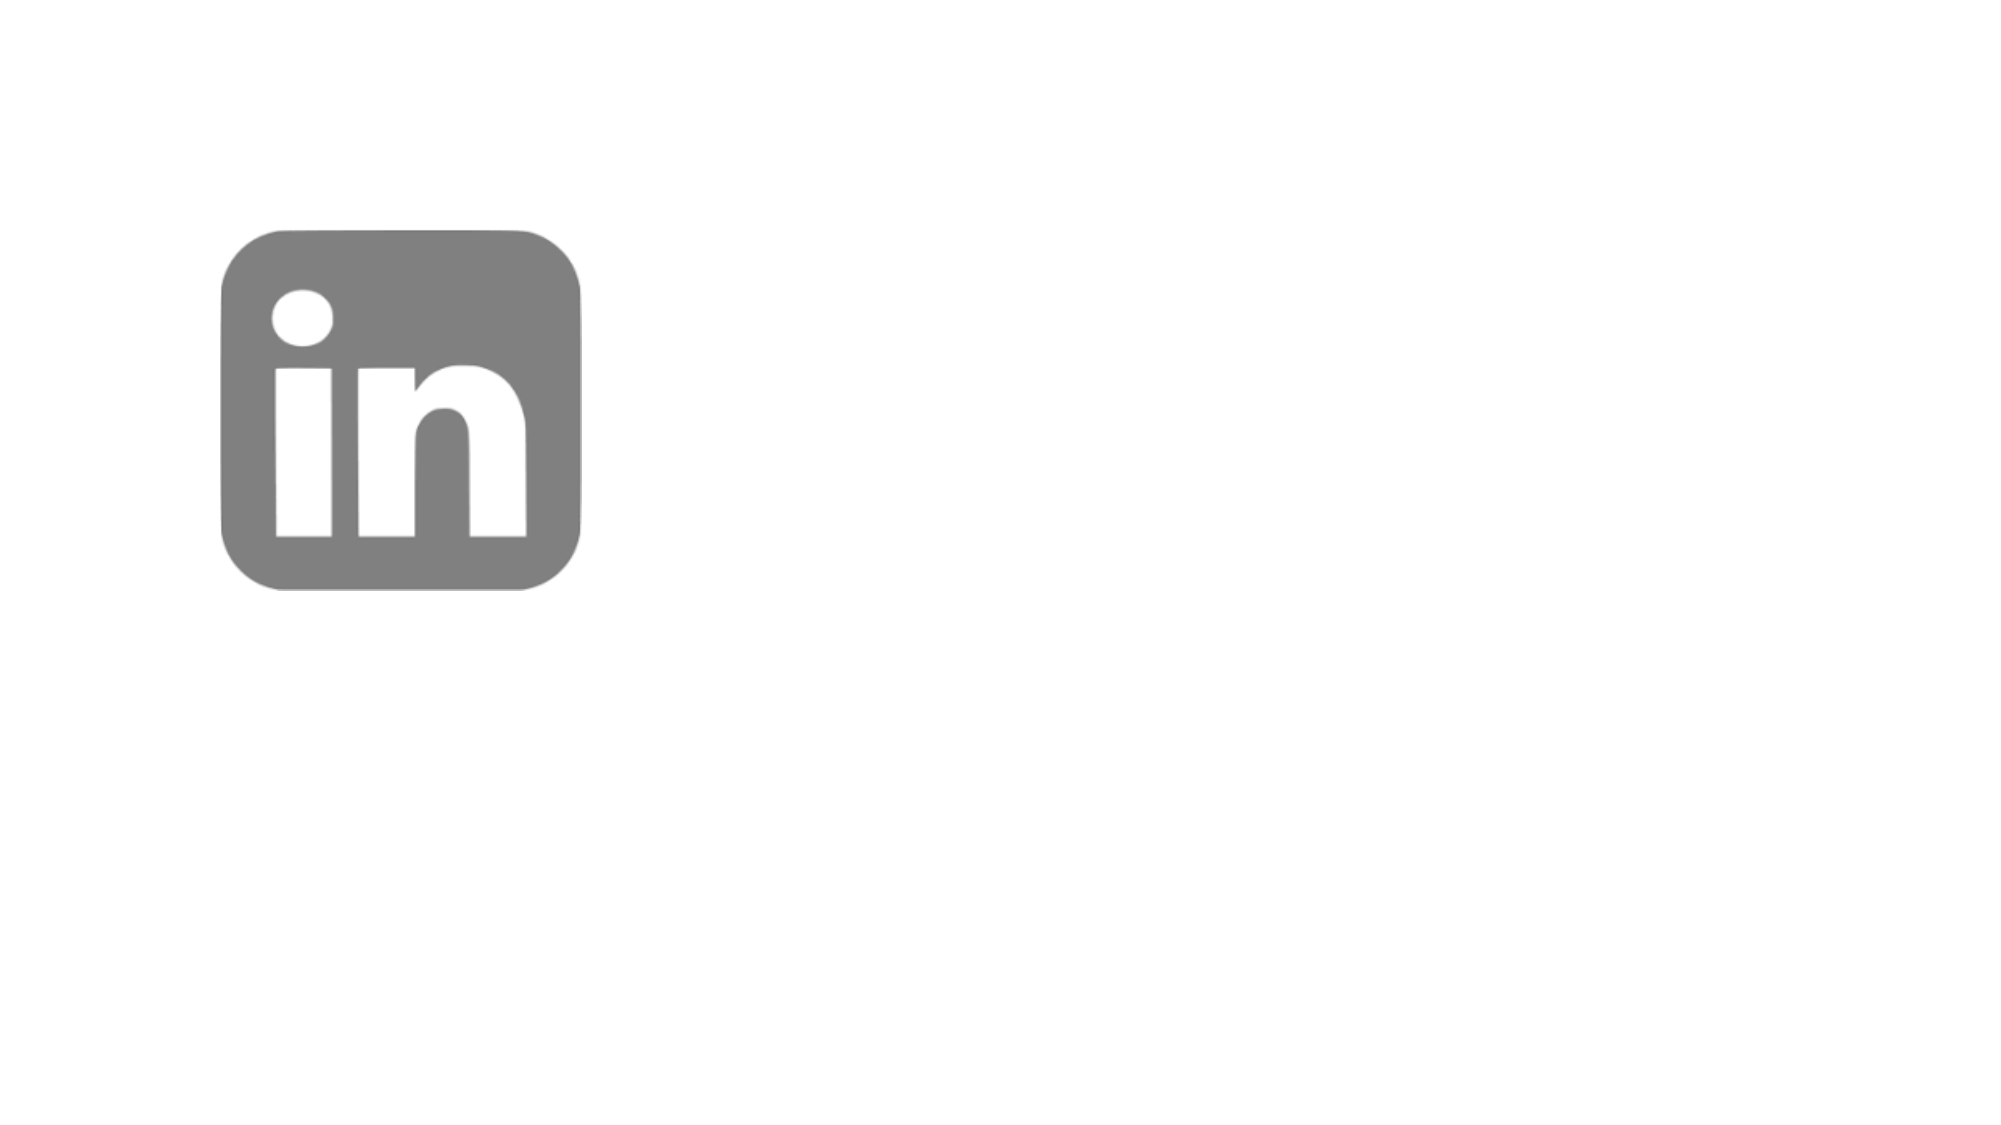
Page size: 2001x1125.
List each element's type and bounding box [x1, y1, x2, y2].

picture [220, 229, 582, 591]
